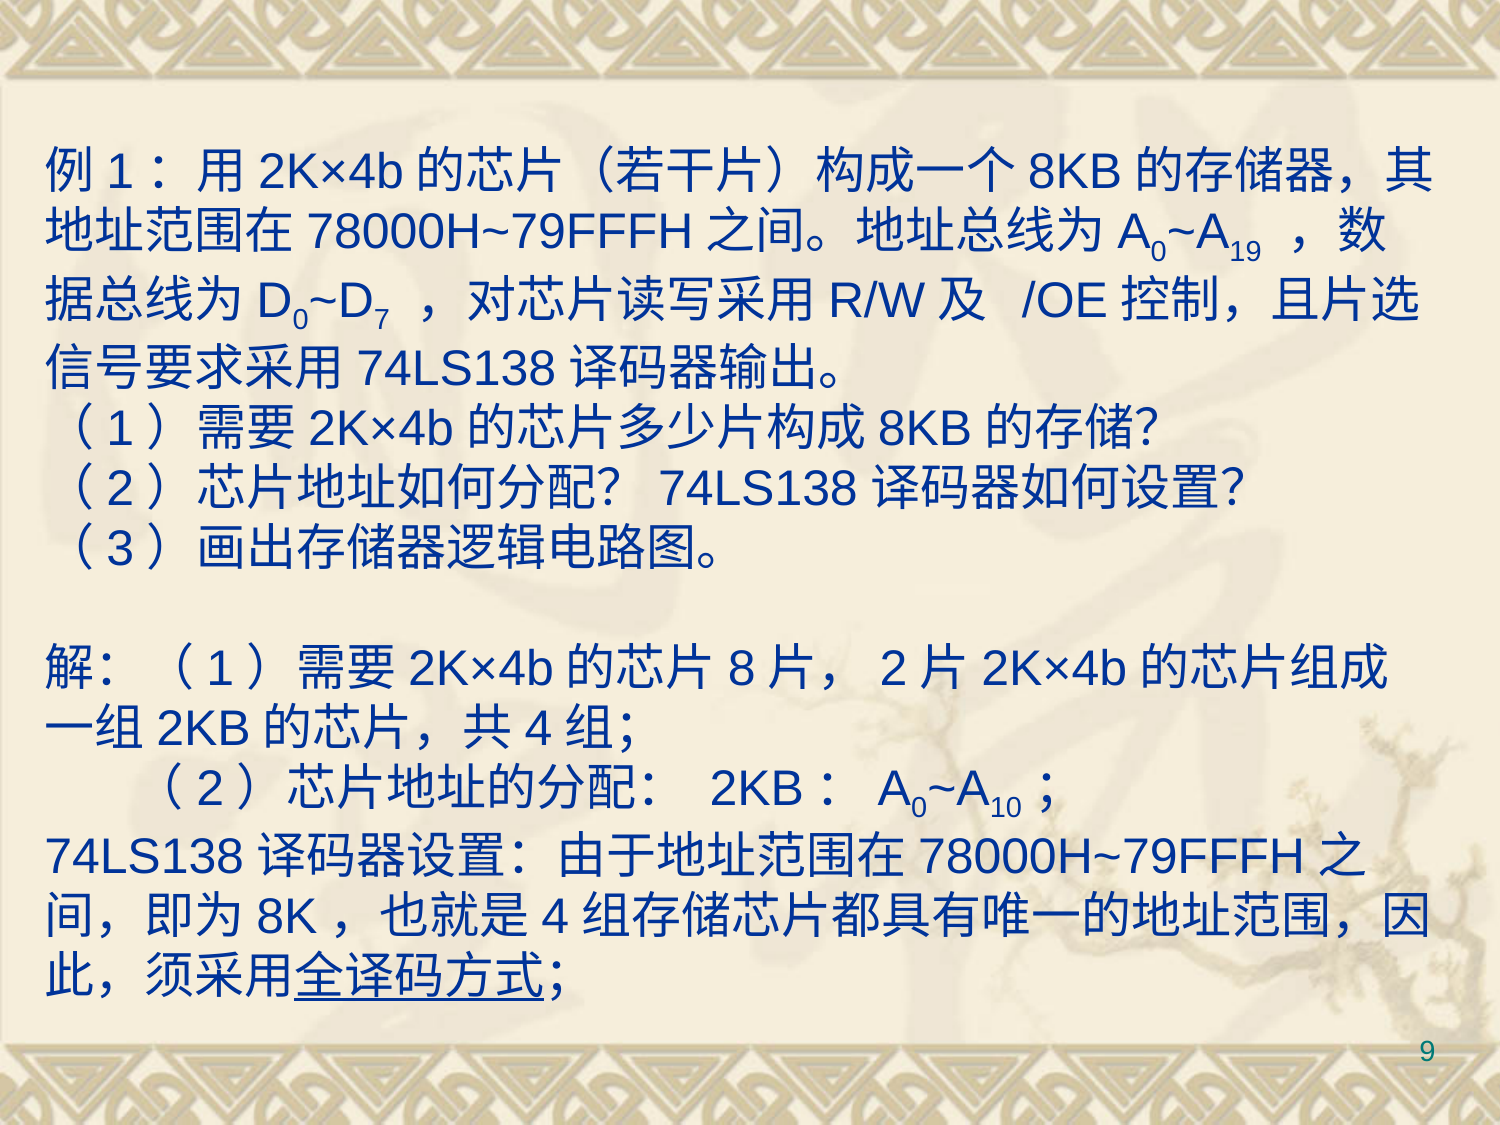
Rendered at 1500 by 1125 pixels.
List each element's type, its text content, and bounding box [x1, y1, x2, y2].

title 例1：用2K×4b的芯片（若干片）构成一个8KB的存储器，其地址范围在78000H~79FFFH之间。地址总线为A0~A19 ，数据总线为D0~D7 ，对芯片读写采用R/W及 /OE控制，且片选信号要求采用74LS138译码器输出。 （1）需要2K×4b的芯片多少片构成8KB的存储？ （2）芯片地址如何分配？74LS138译码器如何设置？ （3）画出存储器逻辑电路图。 解：（1）需要2K×4b的芯片8片，2片2K×4b的芯片组成一组2KB的芯片，共4组； （2）芯片地址的分配： 2KB：A0~A10； 74LS138译码器设置：由于地址范围在78000H~79FFFH之间，即为8K，也就是4组存储芯片都具有唯一的地址范围，因此，须采用全译码方式； [29, 99, 1451, 1103]
picture [0, 0, 1500, 1125]
slide_number 9 [1074, 1024, 1451, 1103]
